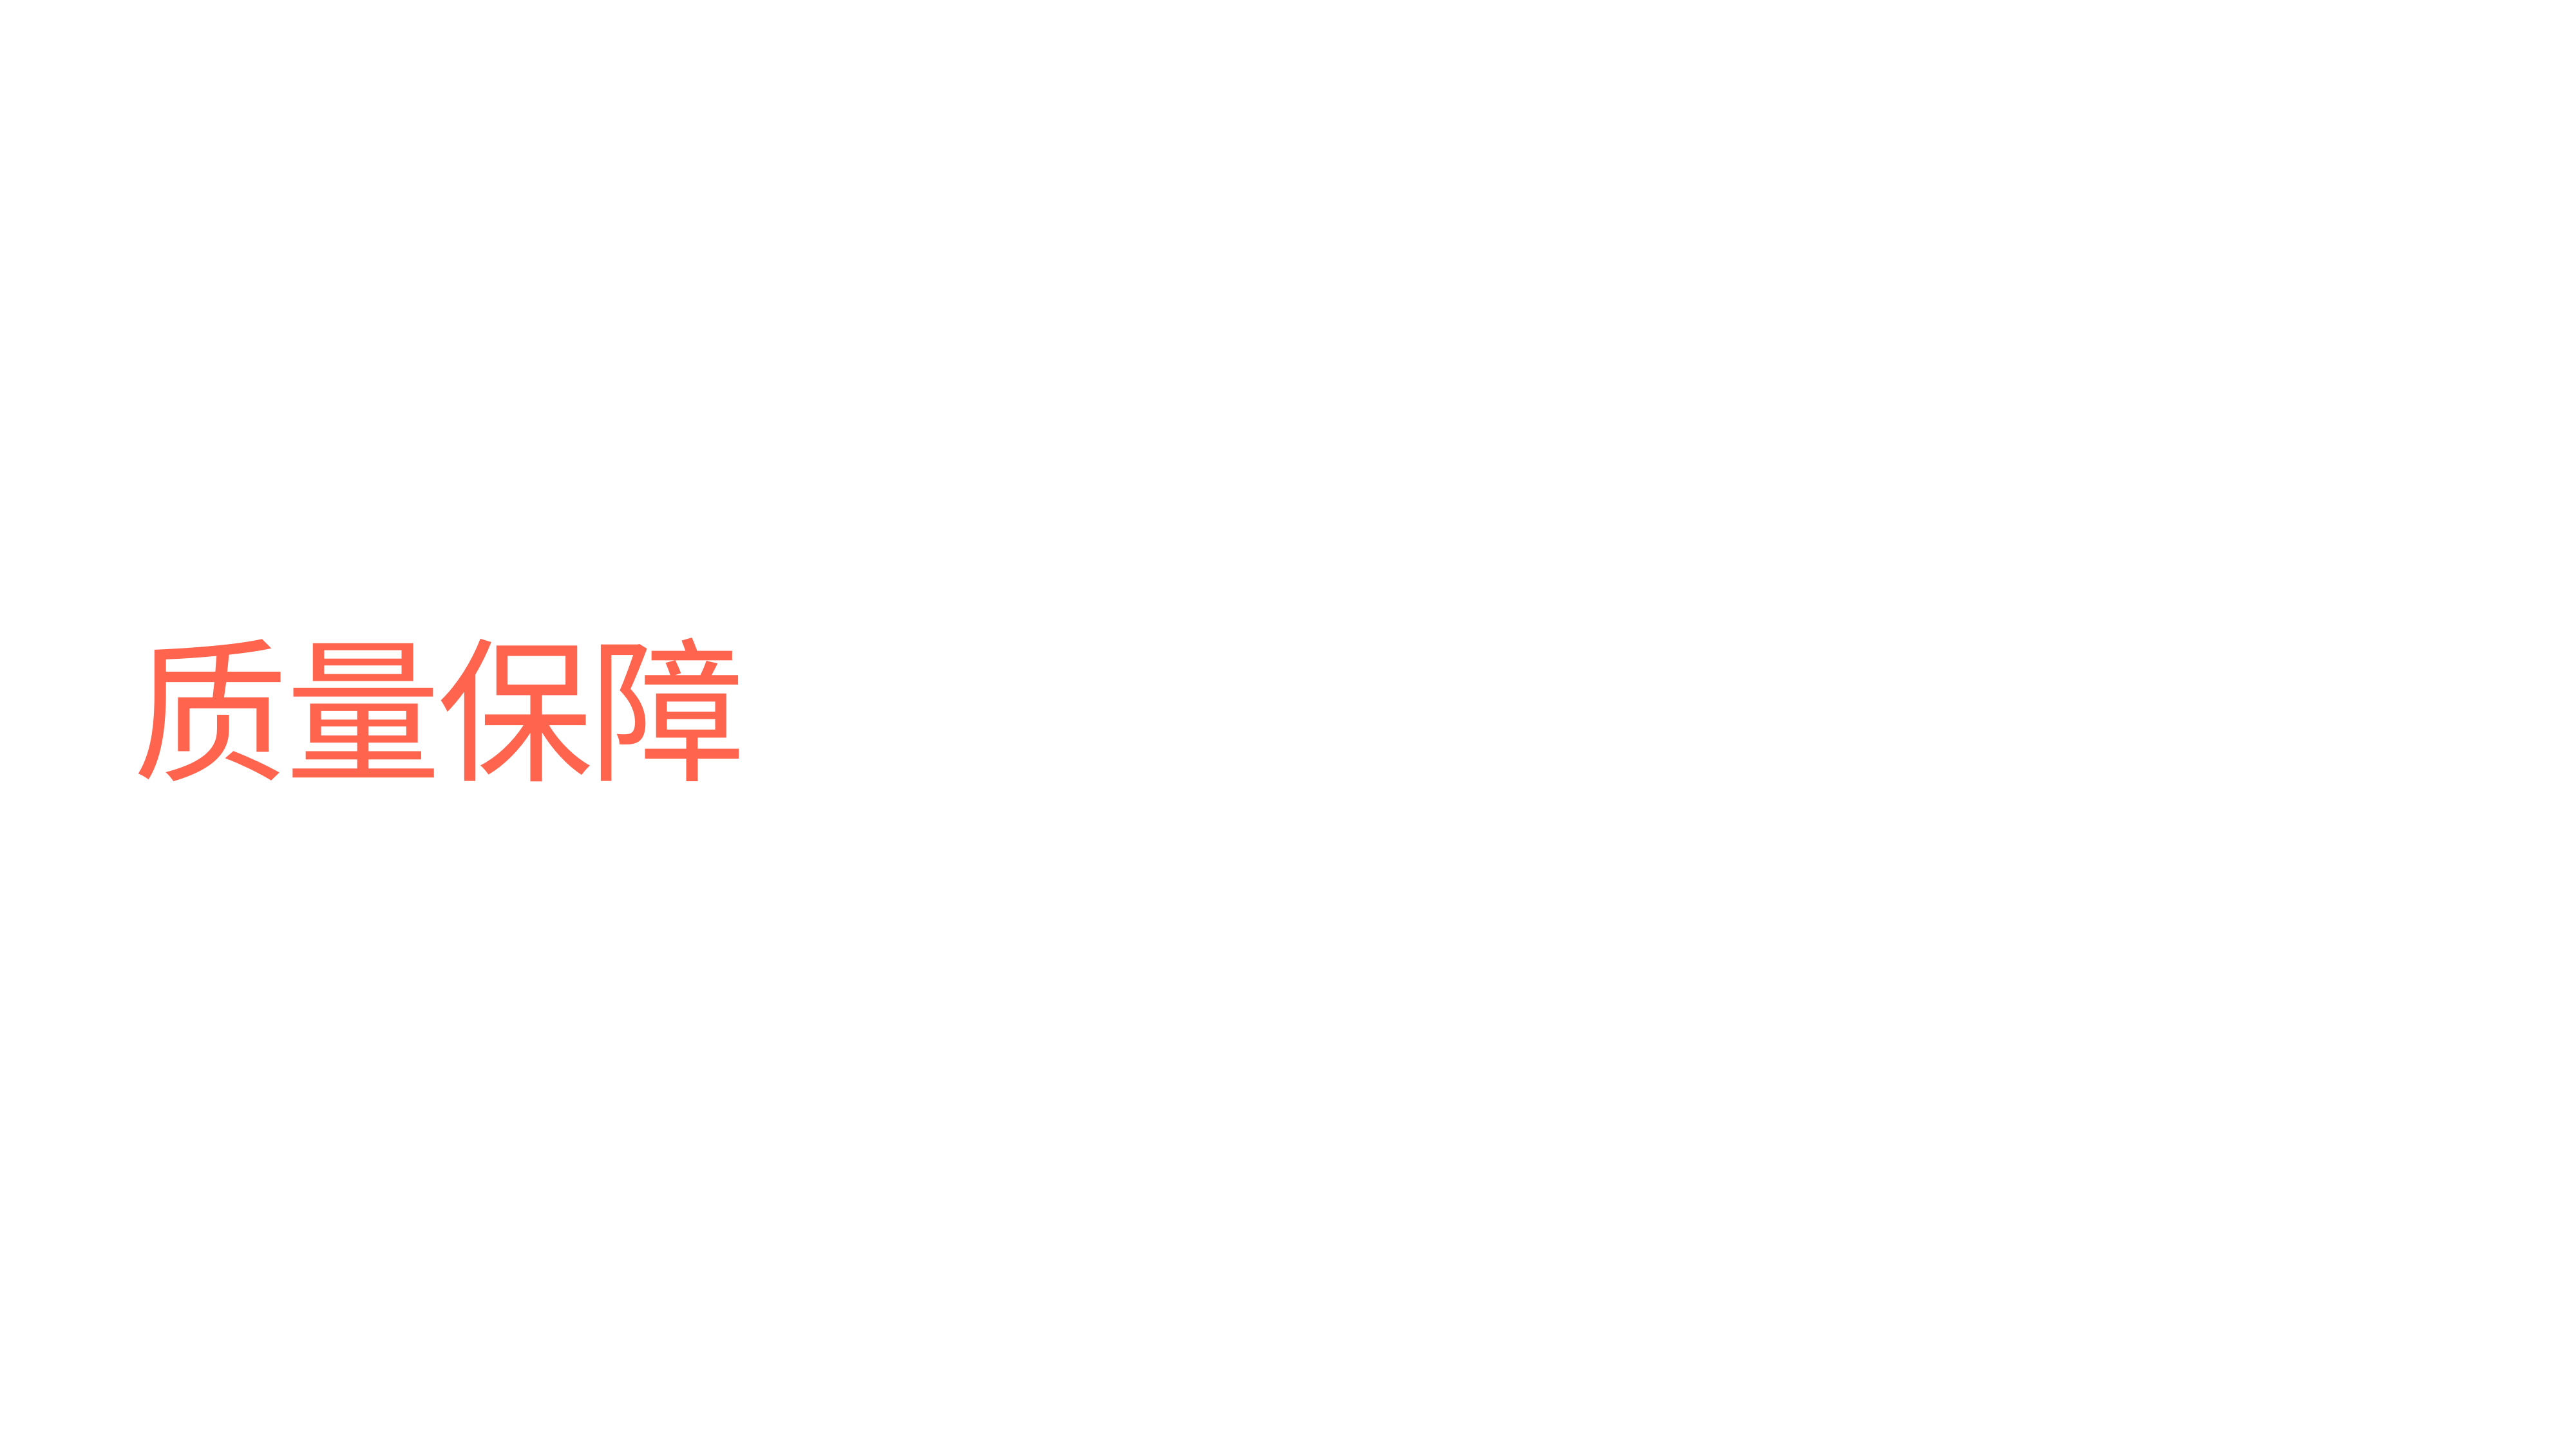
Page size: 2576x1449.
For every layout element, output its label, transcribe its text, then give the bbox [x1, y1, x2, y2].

title 质量保障 [127, 478, 2449, 971]
